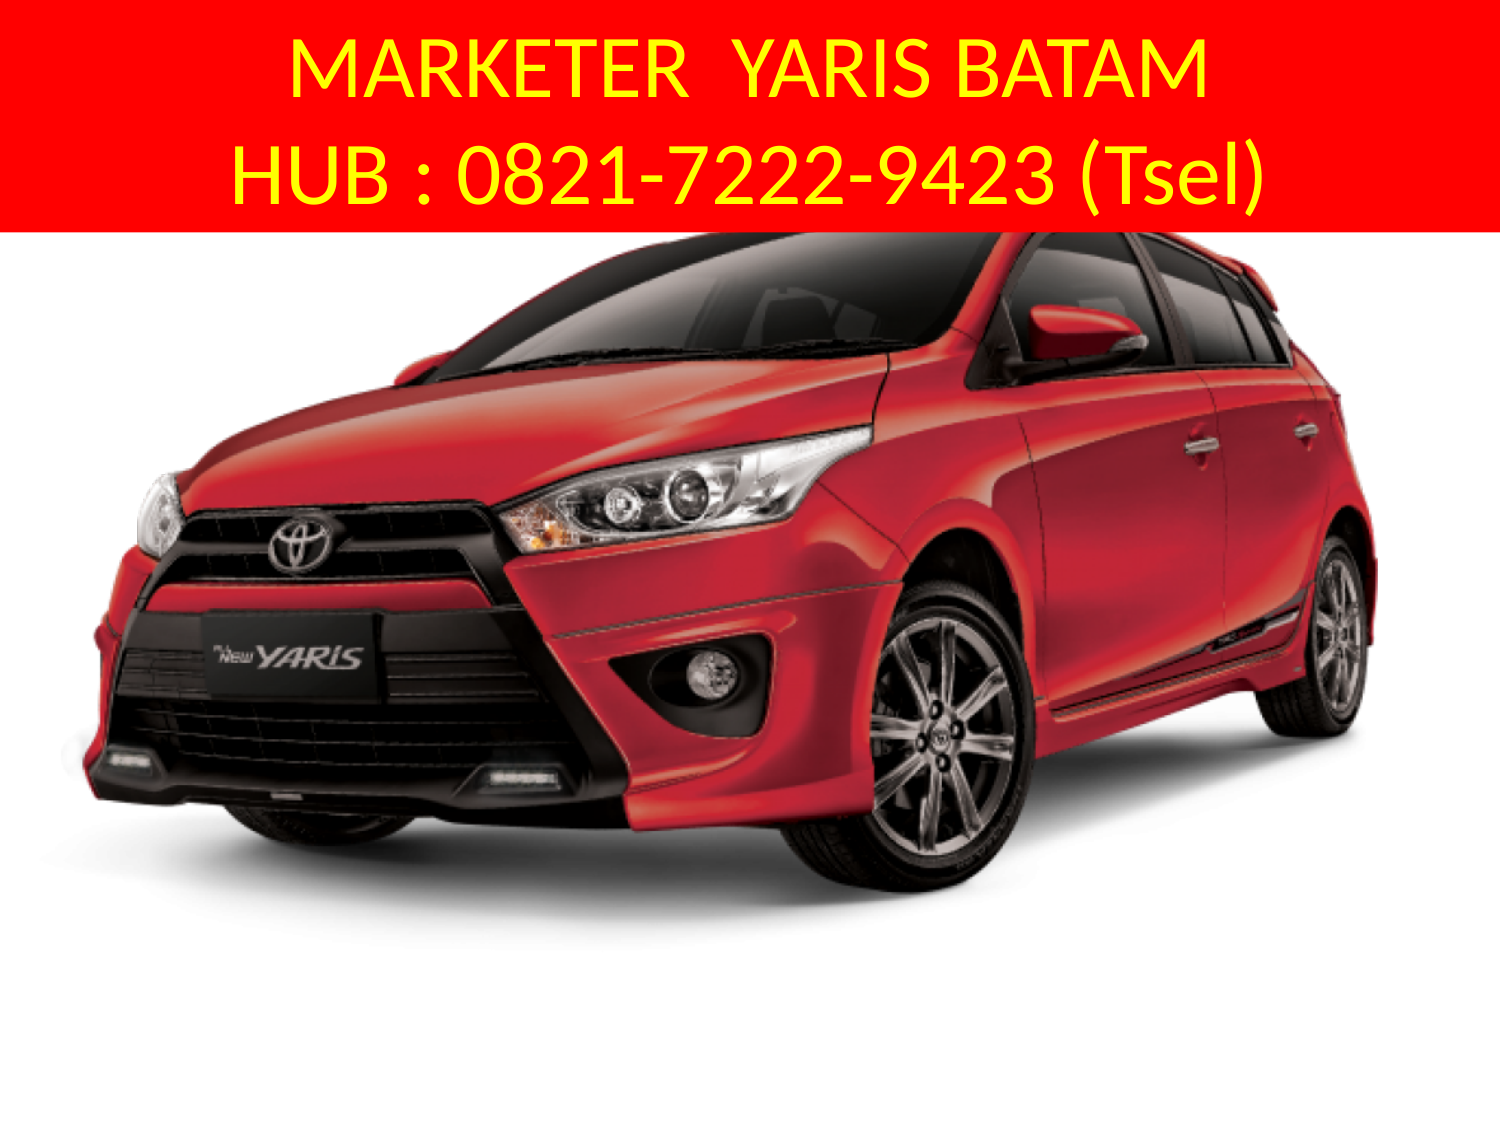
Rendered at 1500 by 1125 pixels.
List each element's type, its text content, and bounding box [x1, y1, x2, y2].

text_box MARKETER YARIS BATAM HUB : 0821-7222-9423 (Tsel) [0, 0, 1500, 117]
picture [0, 117, 1500, 1008]
